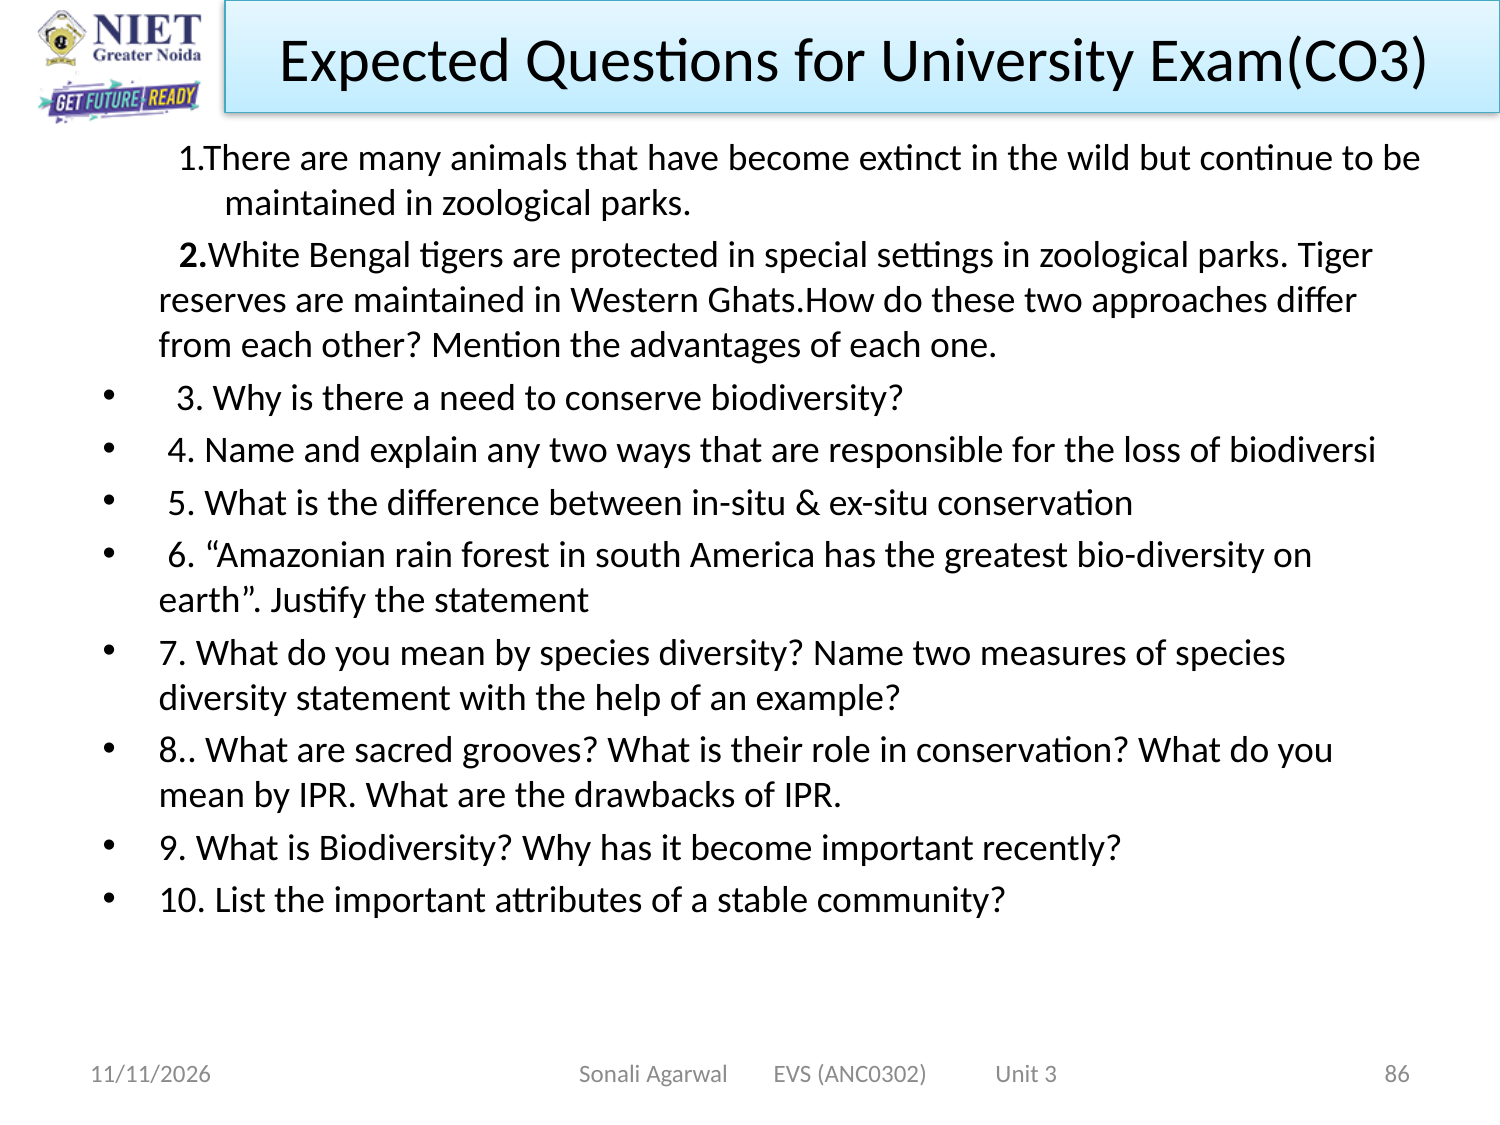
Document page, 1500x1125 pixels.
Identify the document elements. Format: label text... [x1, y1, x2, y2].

footer Sonali Agarwal EVS (ANC0302) Unit 3 [362, 1042, 1074, 1103]
text_box Expected Questions for University Exam(CO3) [238, 0, 1500, 113]
slide_number 86 [1074, 1042, 1425, 1103]
list 1.There are many animals that have become extinct in the wild but continue to be maintained in zoological parks. 2.White Bengal tigers are protected in special settings in zoological parks. Tiger reserves are maintained in Western Ghats.How do these two approaches differ from each other? Mention the advantages of each one. 3. Why is there a need to conserve biodiversity? 4. Name and explain any two ways that are responsible for the loss of biodiversi 5. What is the difference between in-situ & ex-situ conservation 6. “Amazonian rain forest in south America has the greatest bio-diversity on earth”. Justify the statement 7. What do you mean by species diversity? Name two measures of species diversity statement with the help of an example? 8.. What are sacred grooves? What is their role in conservation? What do you mean by IPR. What are the drawbacks of IPR. 9. What is Biodiversity? Why has it become important recently? 10. List the important attributes of a stable community? [87, 125, 1438, 930]
picture [0, 0, 238, 135]
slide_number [75, 1042, 362, 1103]
